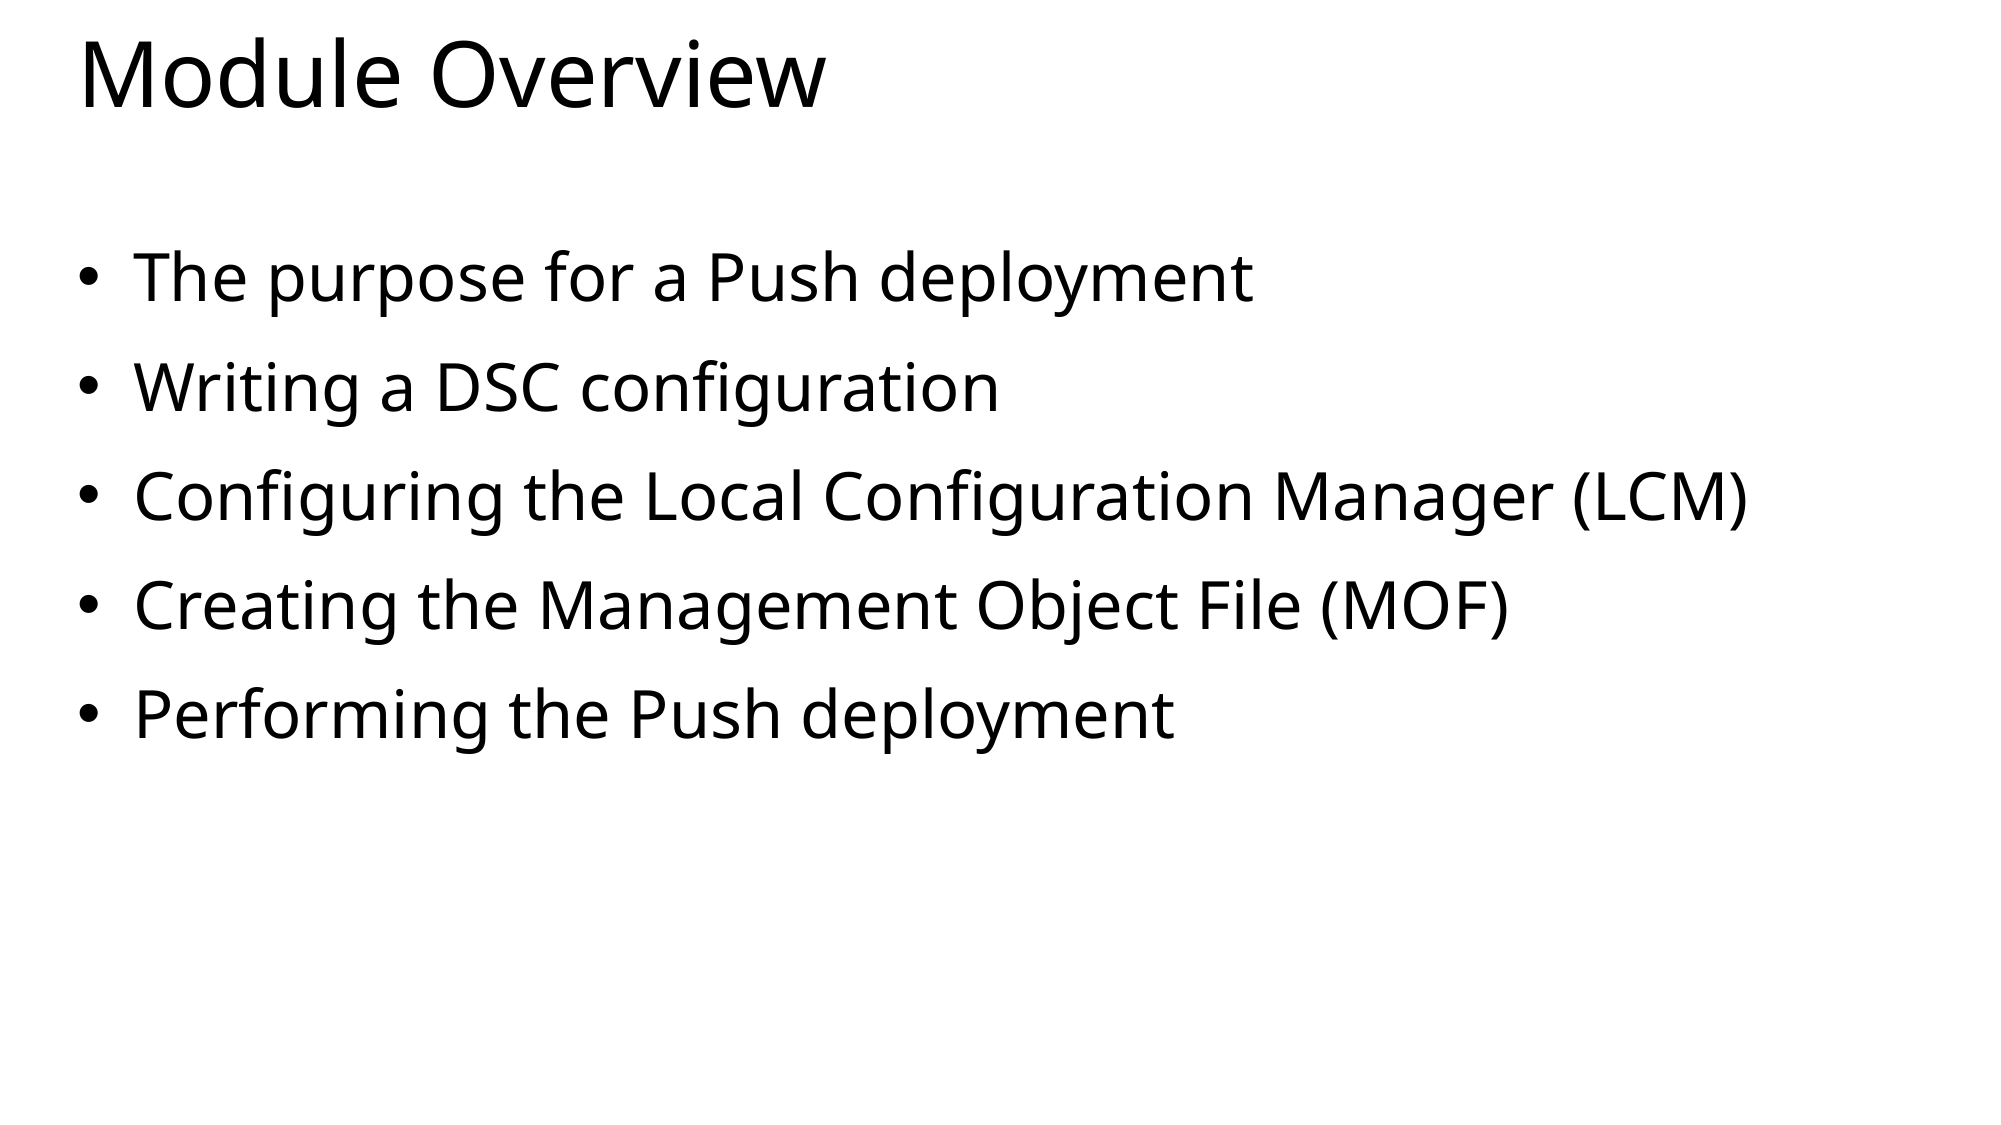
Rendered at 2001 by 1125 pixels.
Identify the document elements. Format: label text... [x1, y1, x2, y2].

title Module Overview [62, 29, 1953, 205]
list The purpose for a Push deployment Writing a DSC configuration Configuring the Local Configuration Manager (LCM) Creating the Management Object File (MOF) Performing the Push deployment [62, 227, 1953, 1096]
